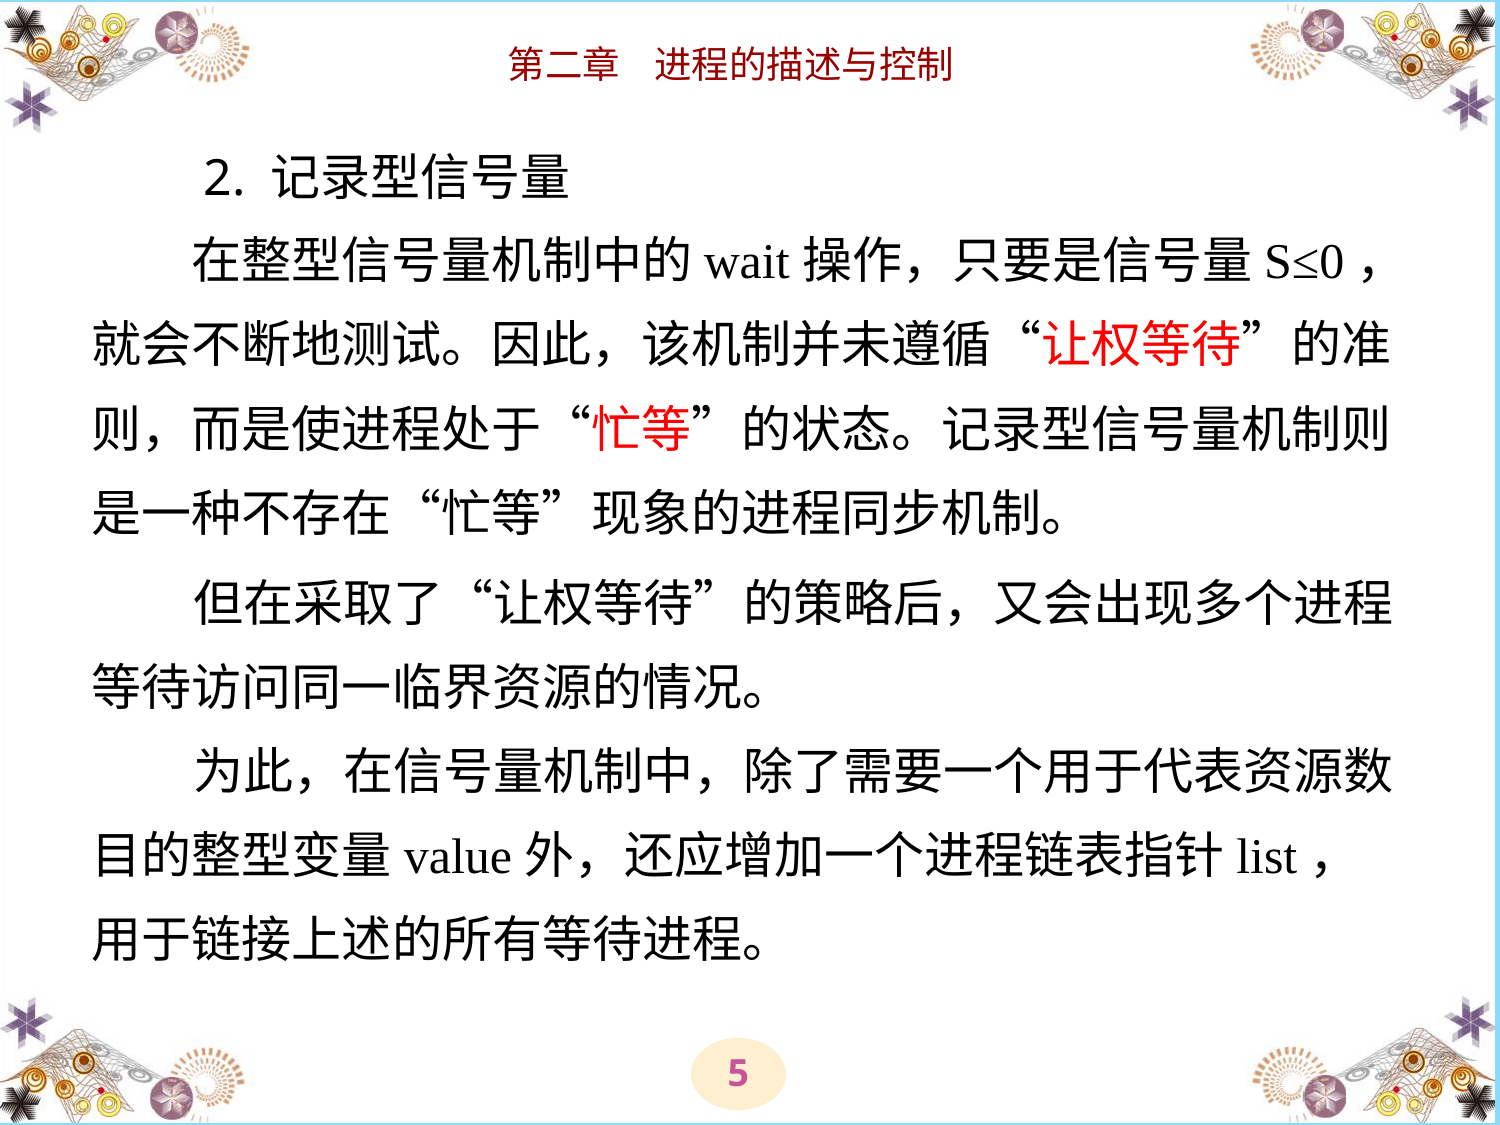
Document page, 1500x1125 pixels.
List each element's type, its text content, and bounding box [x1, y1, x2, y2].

text_box 但在采取了“让权等待”的策略后，又会出现多个进程等待访问同一临界资源的情况。 为此，在信号量机制中，除了需要一个用于代表资源数目的整型变量value外，还应增加一个进程链表指针list，用于链接上述的所有等待进程。 [76, 540, 1424, 995]
title 2. 记录型信号量 在整型信号量机制中的wait操作，只要是信号量S≤0，就会不断地测试。因此，该机制并未遵循“让权等待”的准则，而是使进程处于“忙等”的状态。记录型信号量机制则是一种不存在“忙等”现象的进程同步机制。 [76, 113, 1424, 540]
picture [0, 2, 1495, 1123]
